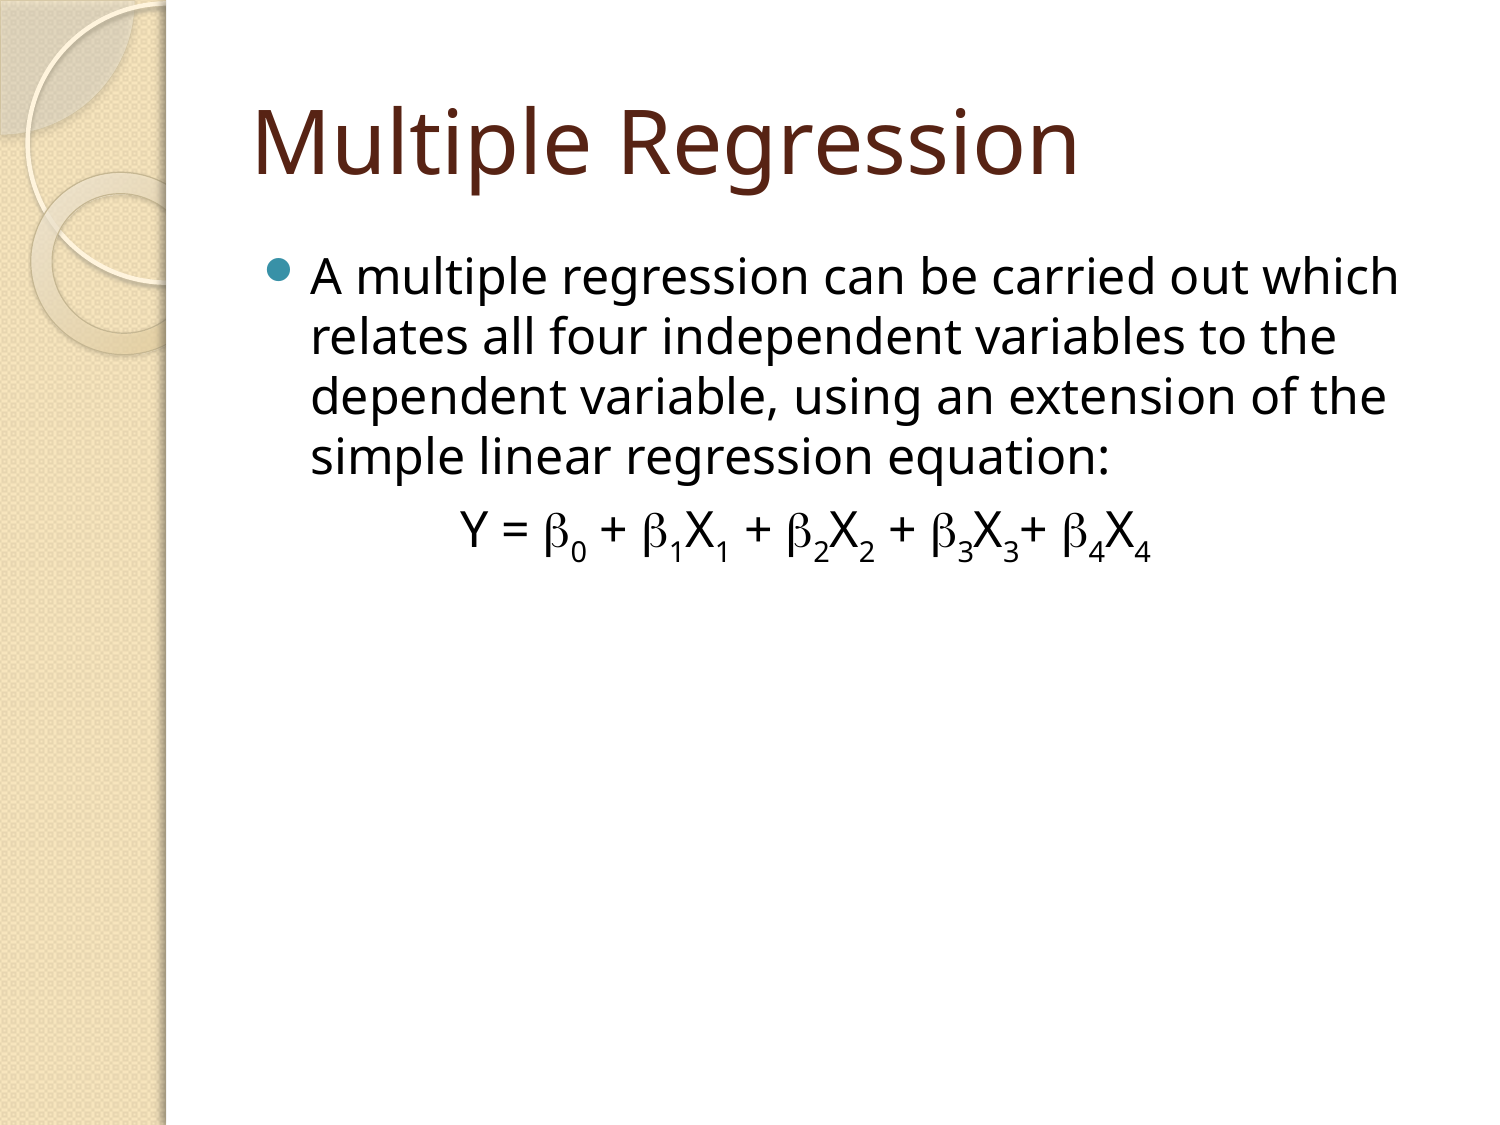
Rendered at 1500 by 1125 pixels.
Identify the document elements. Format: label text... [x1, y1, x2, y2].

title Multiple Regression [235, 45, 1466, 233]
list A multiple regression can be carried out which relates all four independent variables to the dependent variable, using an extension of the simple linear regression equation: Y = 0 + 1X1 + 2X2 + 3X3+ 4X4 [235, 237, 1466, 1025]
